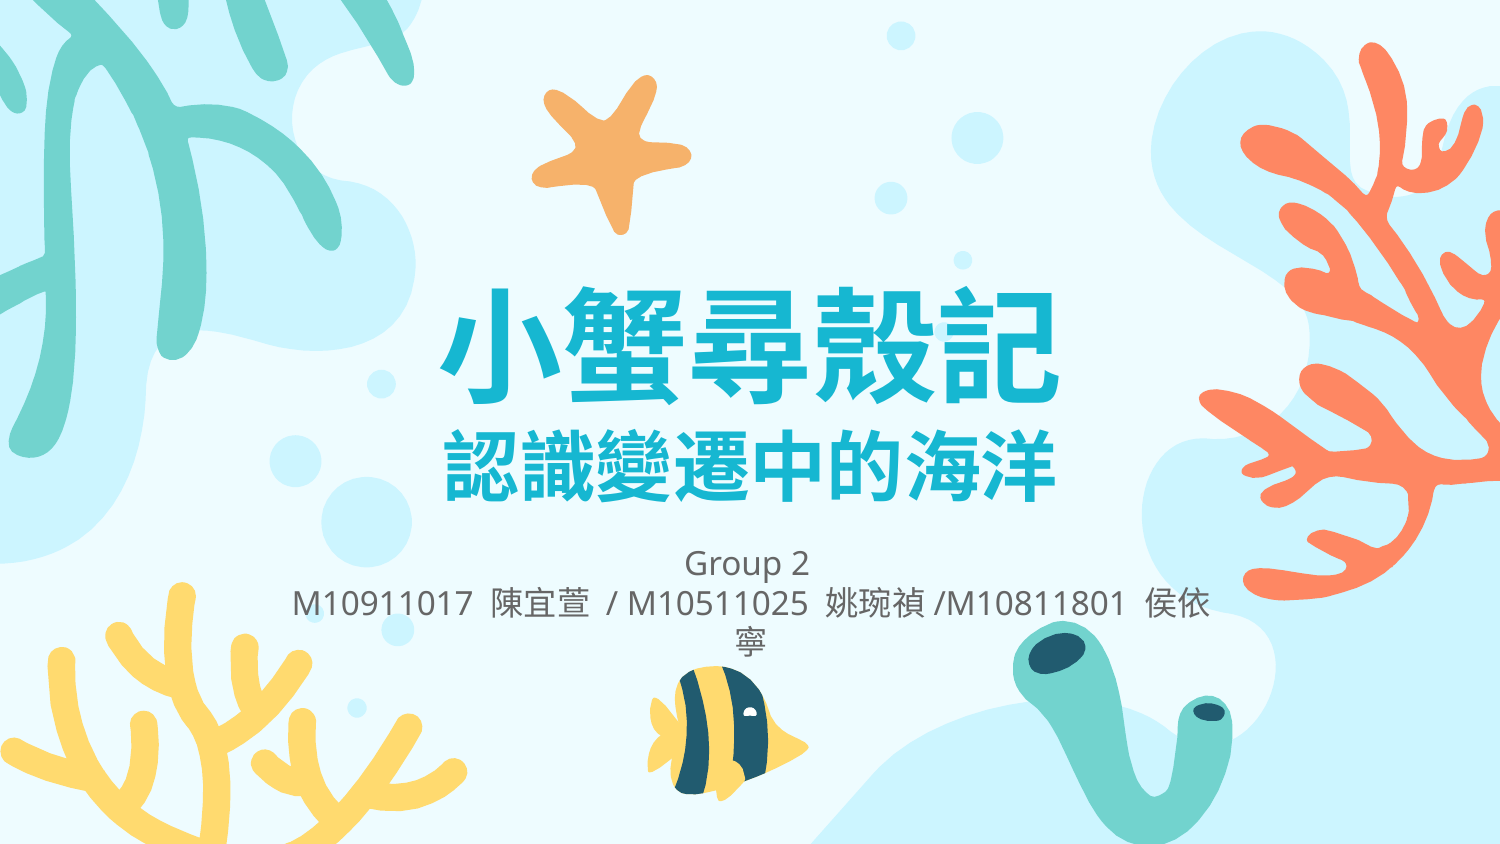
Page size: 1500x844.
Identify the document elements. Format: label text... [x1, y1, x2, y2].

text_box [647, 665, 809, 802]
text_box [1012, 620, 1233, 844]
text_box [1198, 42, 1500, 601]
subtitle Group 2 M10911017 陳宜萱 / M10511025 姚琬禎/M10811801 侯依寧 [270, 526, 1233, 657]
text_box [0, 582, 313, 844]
text_box [340, 0, 415, 86]
text_box [250, 708, 468, 844]
text_box [0, 0, 342, 458]
title 小蟹尋殼記 認識變遷中的海洋 [359, 251, 1141, 526]
text_box [531, 75, 692, 235]
